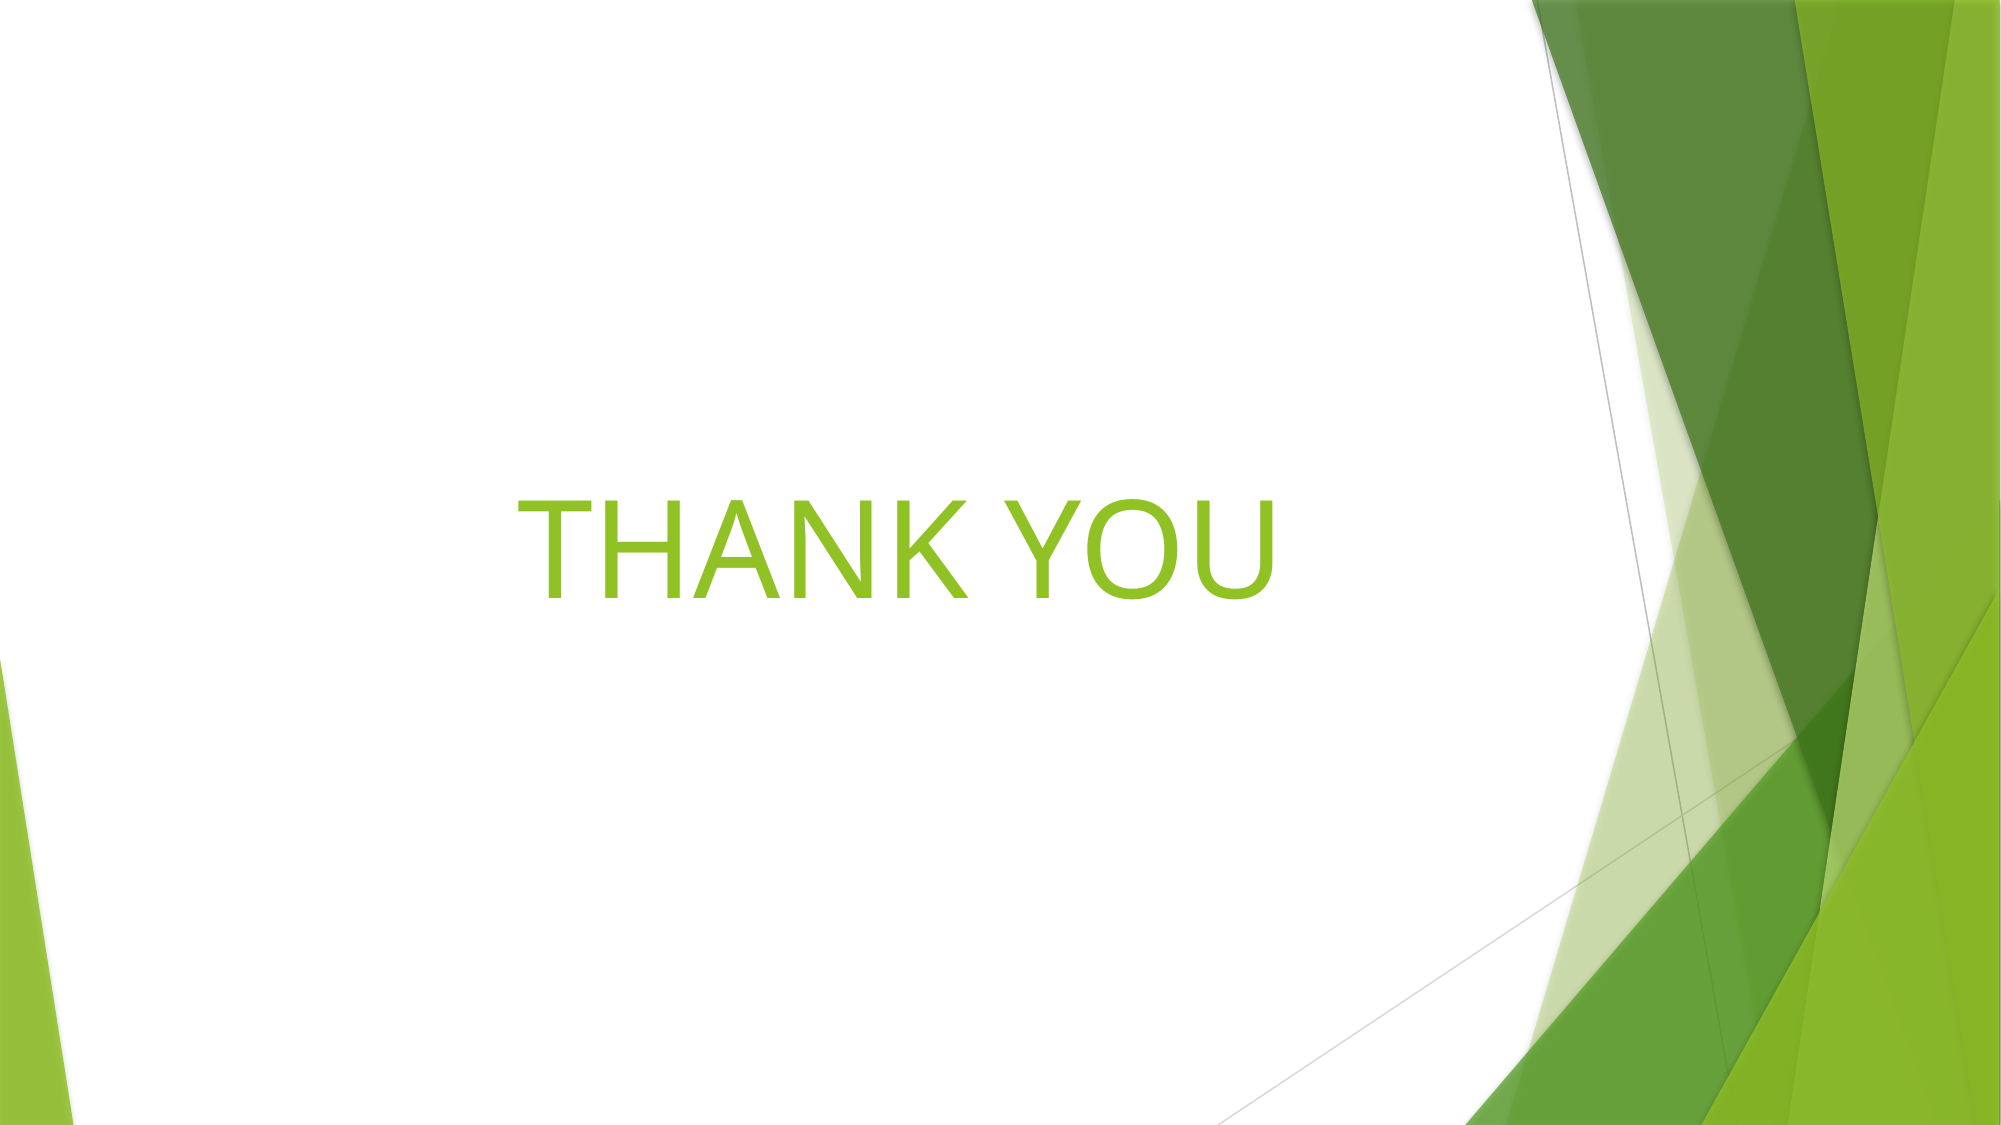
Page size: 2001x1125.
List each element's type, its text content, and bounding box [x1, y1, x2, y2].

title THANK YOU [502, 454, 1344, 671]
